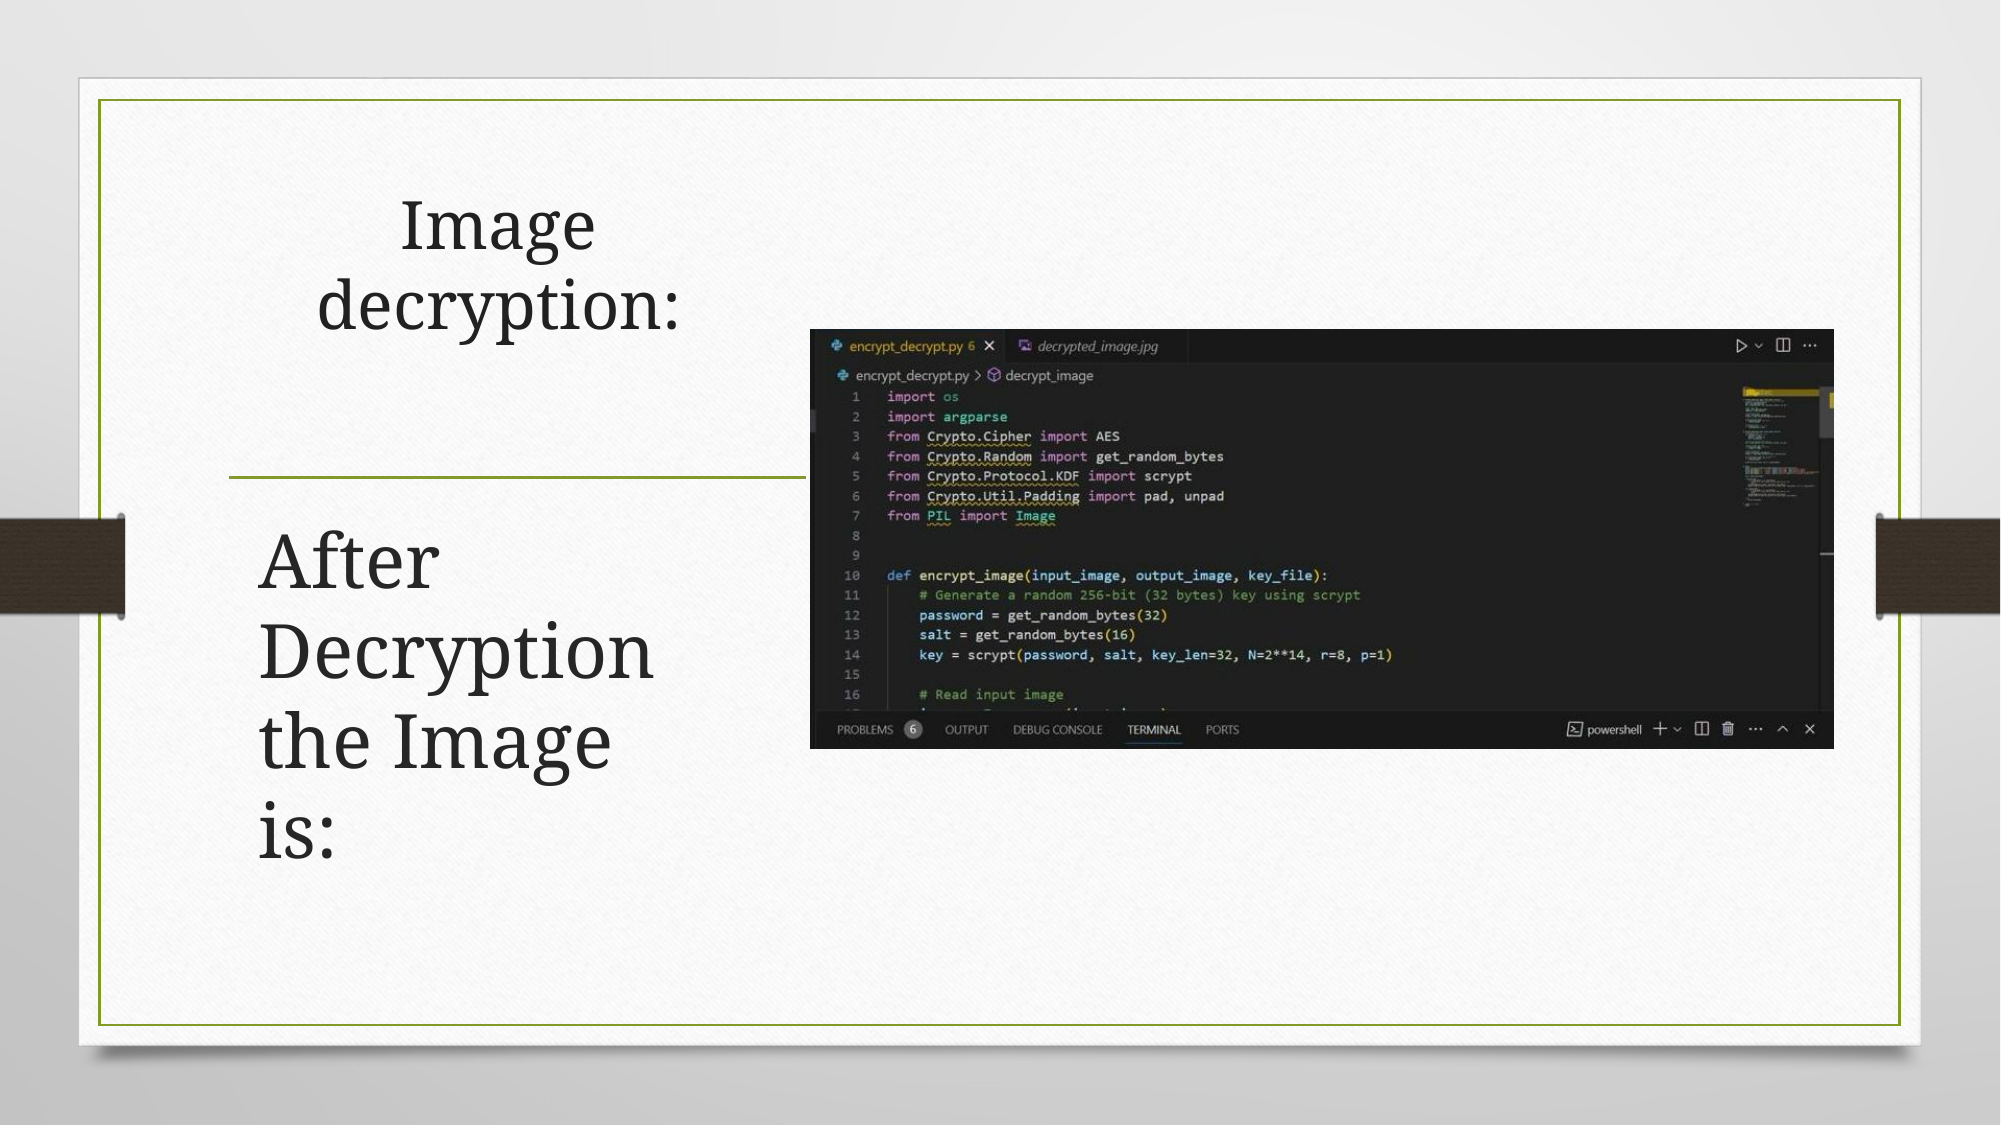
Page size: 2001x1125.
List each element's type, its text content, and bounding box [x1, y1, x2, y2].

picture [0, 0, 2001, 1125]
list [810, 328, 1834, 749]
list After Decryption the Image is: [243, 437, 705, 950]
title Image decryption: [243, 112, 756, 493]
